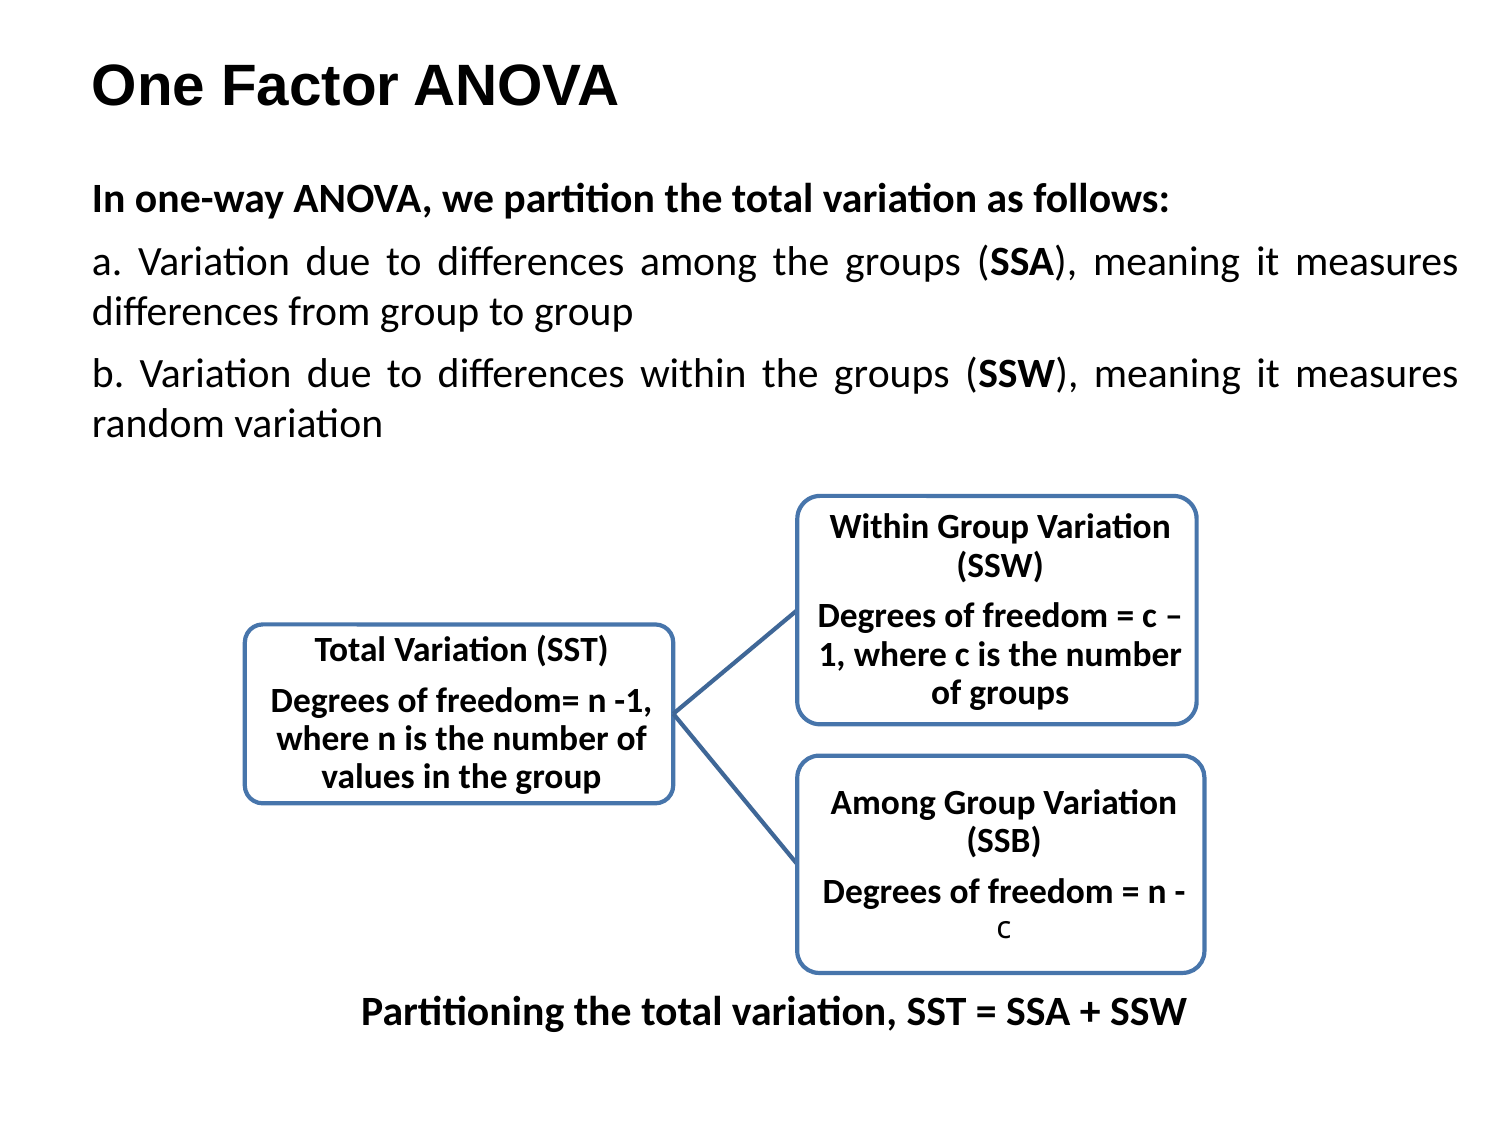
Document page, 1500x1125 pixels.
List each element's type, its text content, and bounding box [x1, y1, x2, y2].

text_box One Factor ANOVA [77, 39, 975, 125]
text_box Partitioning the total variation, SST = SSA + SSW [346, 1017, 1203, 1041]
text_box In one-way ANOVA, we partition the total variation as follows: a. Variation due to differences among the groups (SSA), meaning it measures differences from group to group b. Variation due to differences within the groups (SSW), meaning it measures random variation [77, 163, 1474, 454]
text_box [243, 418, 1206, 1010]
